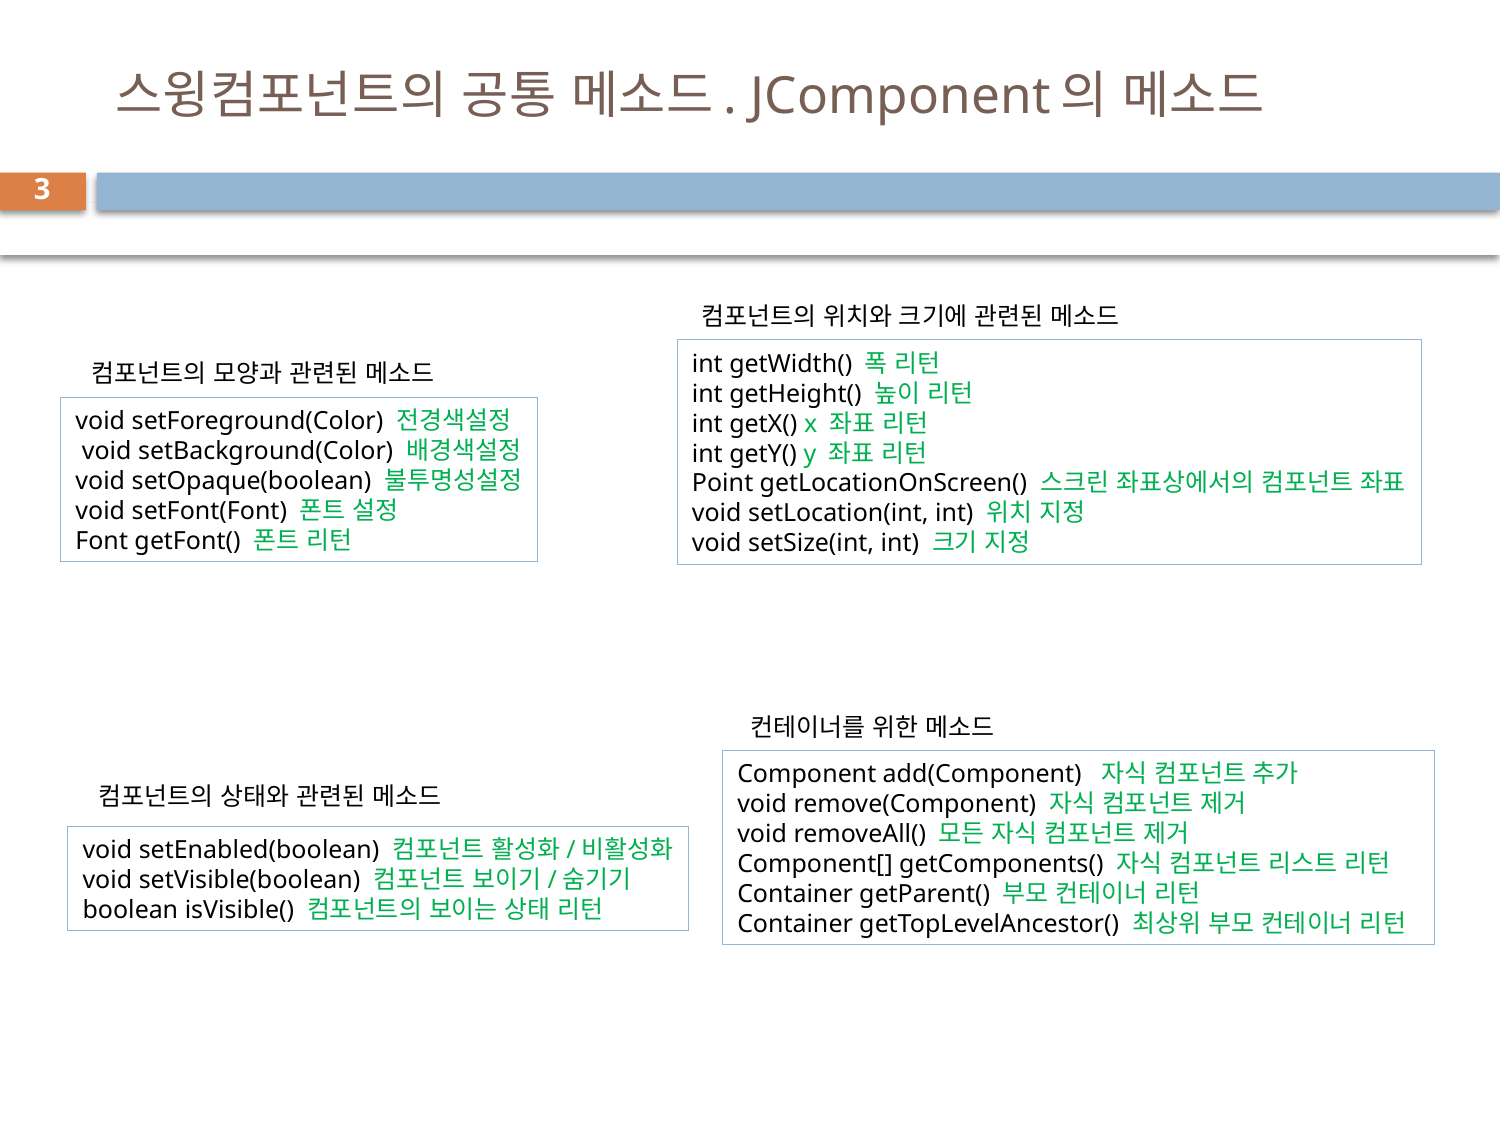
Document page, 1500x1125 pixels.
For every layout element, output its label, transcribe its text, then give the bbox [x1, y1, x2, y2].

title 스윙컴포넌트의 공통 메소드. JComponent의 메소드 [100, 37, 1438, 149]
text_box 컴포넌트의 상태와 관련된 메소드 [83, 772, 457, 818]
text_box void setForeground(Color) 전경색설정 void setBackground(Color) 배경색설정 void setOpaque(boolean) 불투명성설정 void setFont(Font) 폰트 설정 Font getFont() 폰트 리턴 [60, 397, 538, 562]
text_box 컨테이너를 위한 메소드 [735, 703, 1010, 749]
text_box Component add(Component) 자식 컴포넌트 추가 void remove(Component) 자식 컴포넌트 제거 void removeAll() 모든 자식 컴포넌트 제거 Component[] getComponents() 자식 컴포넌트 리스트 리턴 Container getParent() 부모 컨테이너 리턴 Container getTopLevelAncestor() 최상위 부모 컨테이너 리턴 [722, 750, 1435, 945]
text_box 컴포넌트의 모양과 관련된 메소드 [77, 350, 450, 395]
text_box int getWidth() 폭 리턴 int getHeight() 높이 리턴 int getX() x 좌표 리턴 int getY() y 좌표 리턴 Point getLocationOnScreen() 스크린 좌표상에서의 컴포넌트 좌표 void setLocation(int, int) 위치 지정 void setSize(int, int) 크기 지정 [677, 339, 1422, 565]
text_box 컴포넌트의 위치와 크기에 관련된 메소드 [686, 292, 1136, 338]
text_box void setEnabled(boolean) 컴포넌트 활성화/비활성화 void setVisible(boolean) 컴포넌트 보이기/숨기기 boolean isVisible() 컴포넌트의 보이는 상태 리턴 [67, 826, 689, 931]
slide_number 3 [0, 170, 87, 211]
